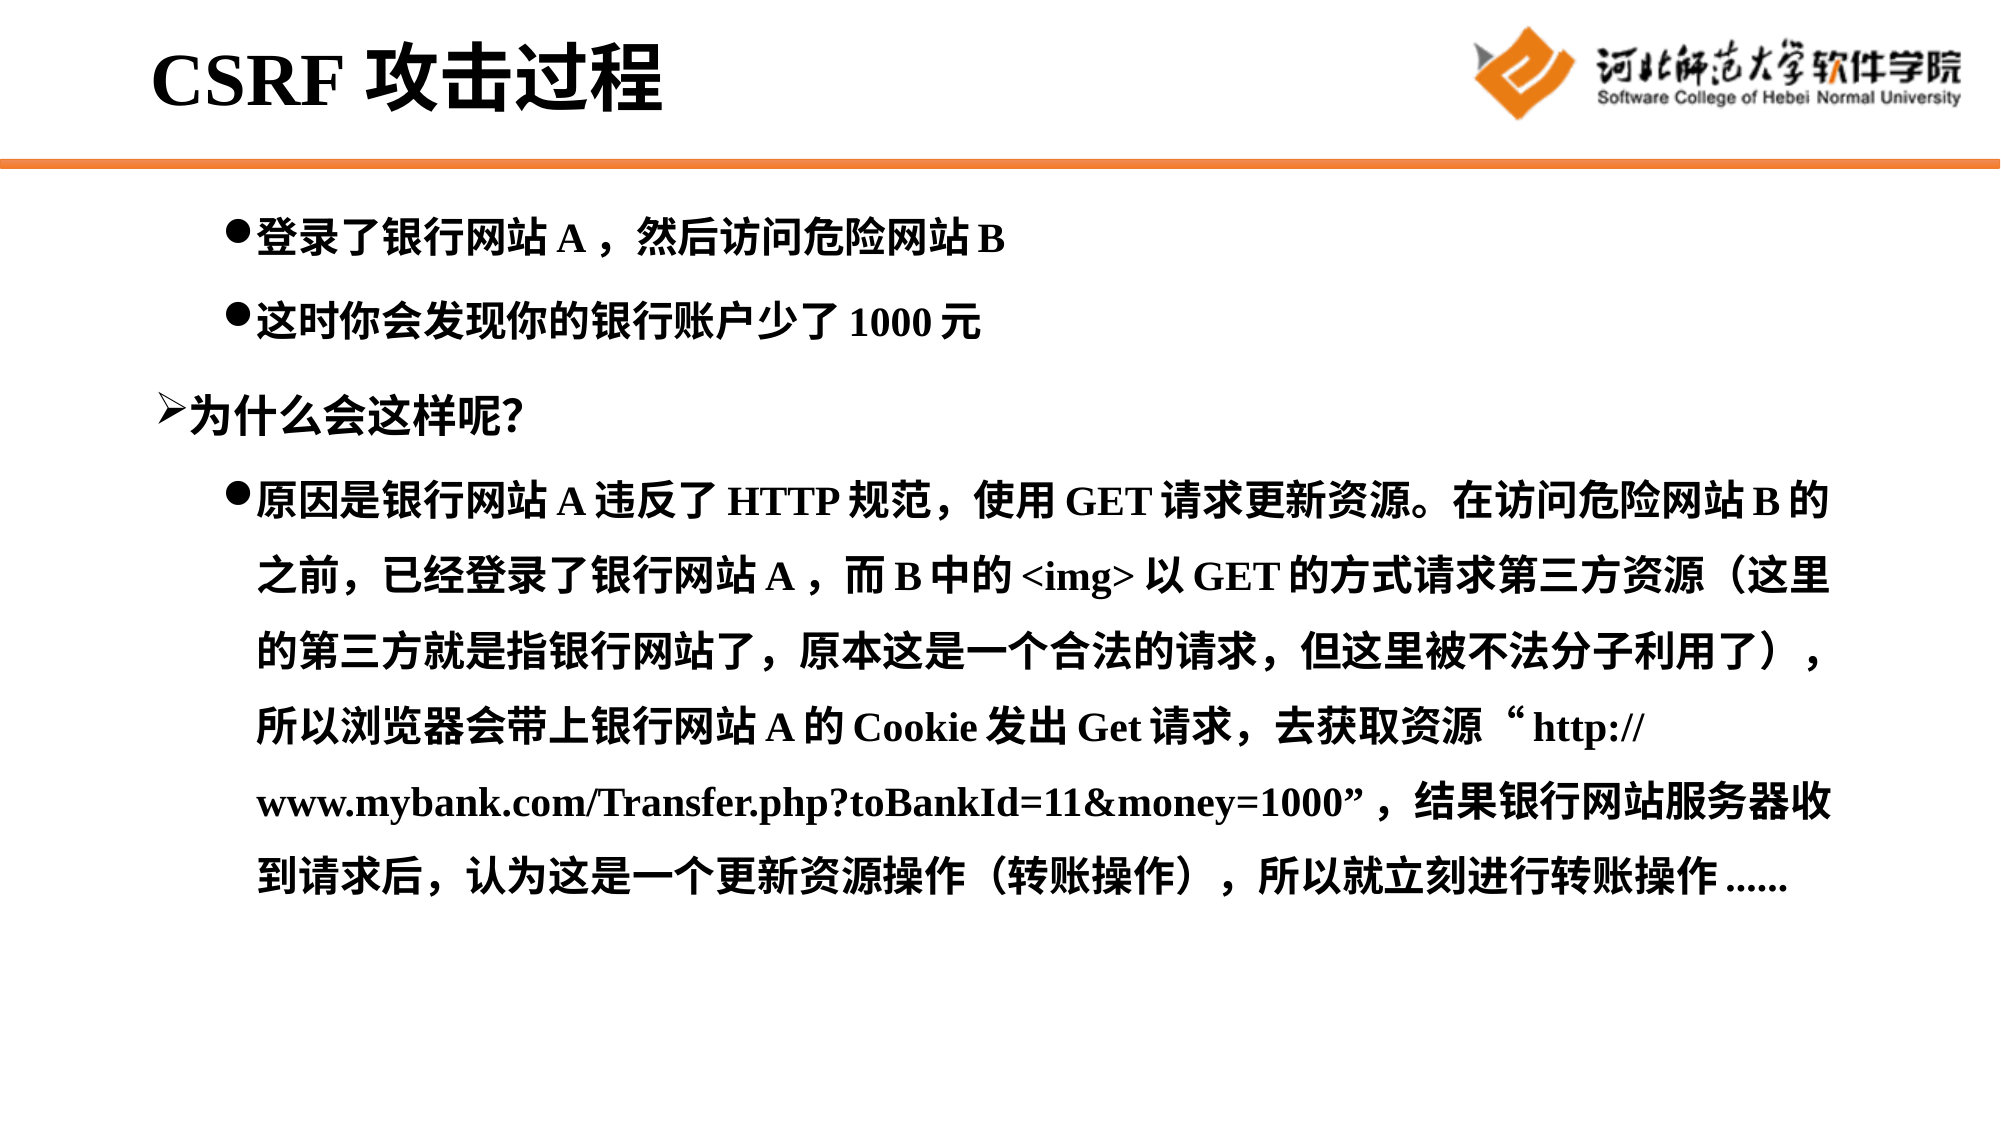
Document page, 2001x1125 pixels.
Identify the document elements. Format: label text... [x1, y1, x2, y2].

picture [1861, 18, 1988, 126]
list 登录了银行网站A，然后访问危险网站B 这时你会发现你的银行账户少了1000元 为什么会这样呢？ 原因是银行网站A违反了HTTP规范，使用GET请求更新资源。在访问危险网站B的之前，已经登录了银行网站A，而B中的<img>以GET的方式请求第三方资源（这里的第三方就是指银行网站了，原本这是一个合法的请求，但这里被不法分子利用了），所以浏览器会带上银行网站A的Cookie发出Get请求，去获取资源“http://www.mybank.com/Transfer.php?toBankId=11&money=1000”，结果银行网站服务器收到请求后，认为这是一个更新资源操作（转账操作），所以就立刻进行转账操作...... [139, 178, 1865, 988]
title CSRF攻击过程 [135, 8, 1861, 155]
